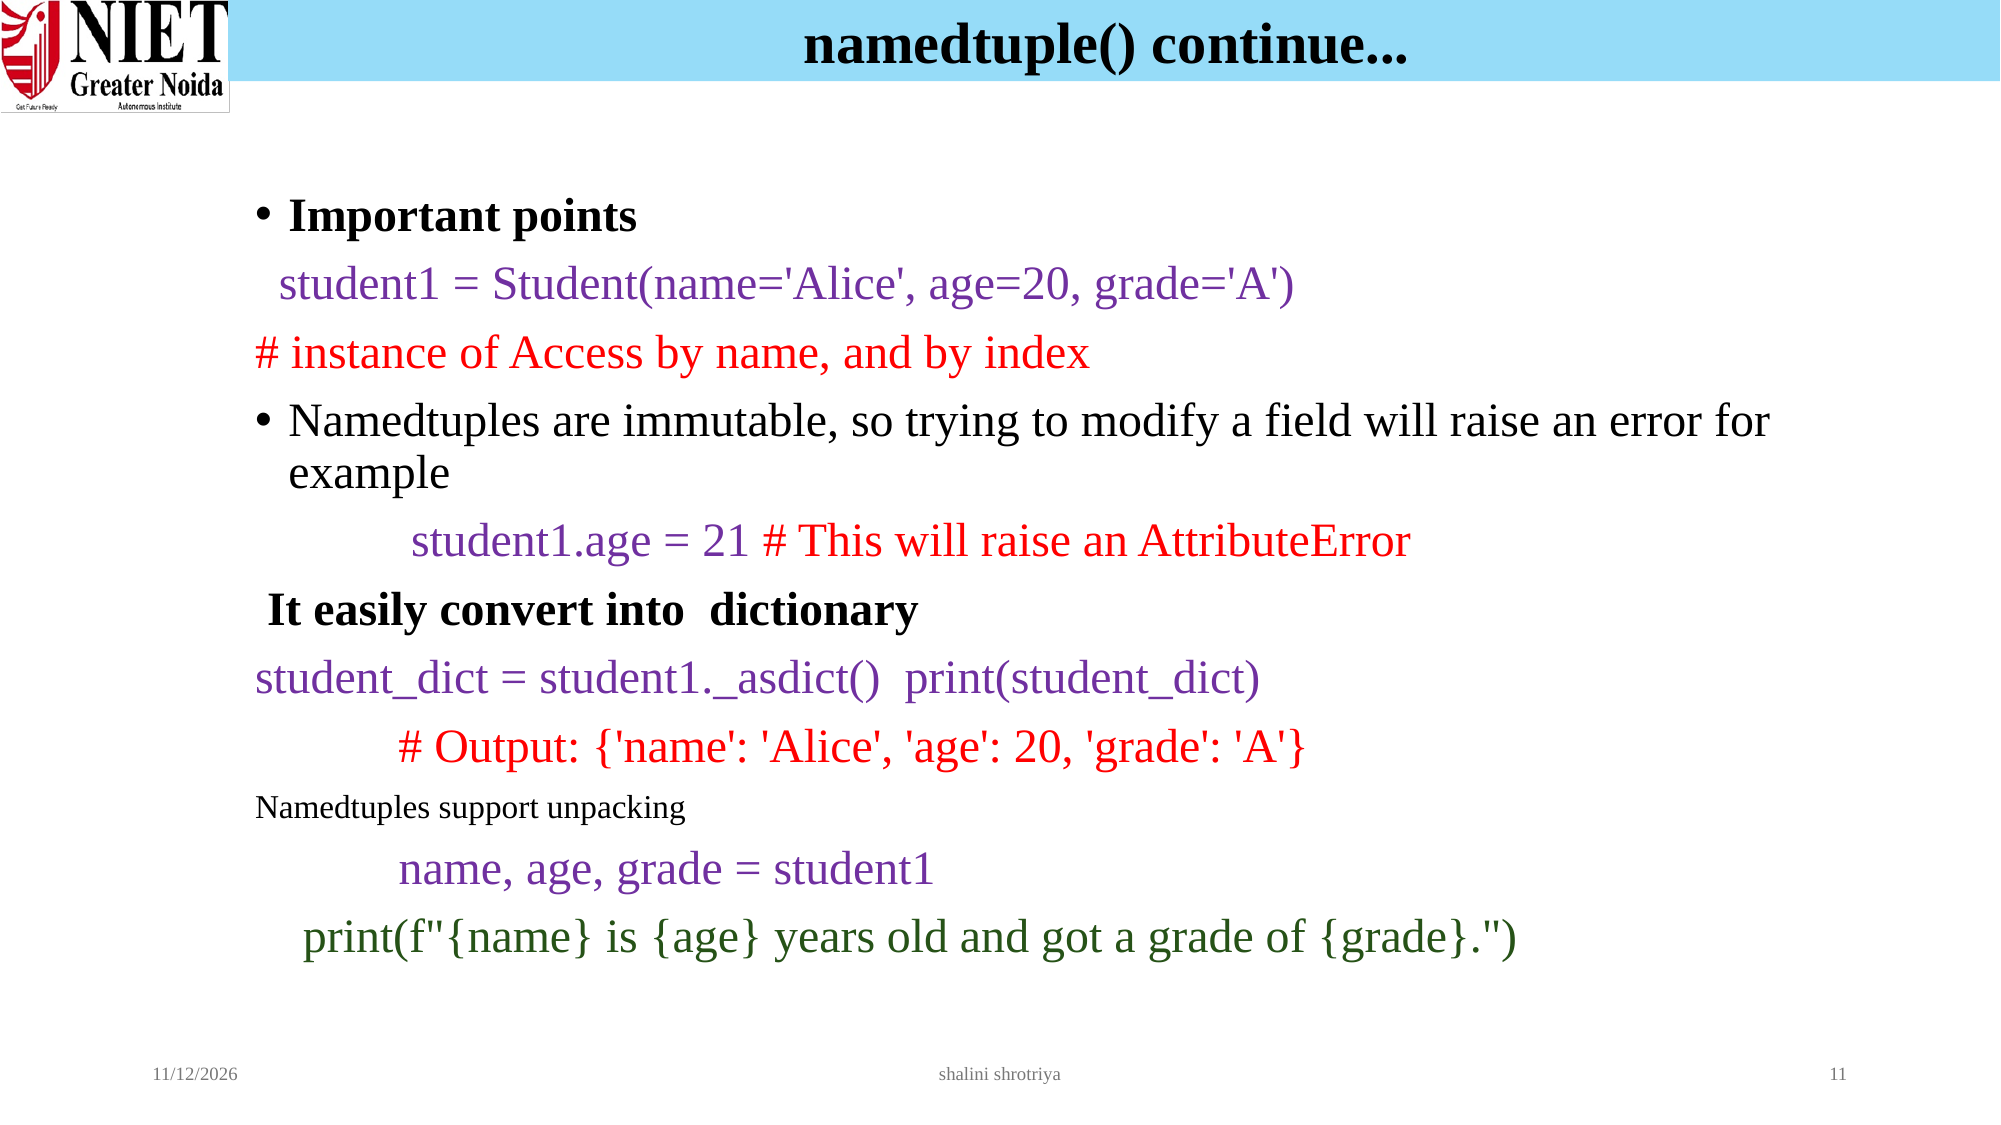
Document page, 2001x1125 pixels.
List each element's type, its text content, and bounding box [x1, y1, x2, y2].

text_box namedtuple() continue... [231, 0, 2000, 82]
list Important points student1 = Student(name='Alice', age=20, grade='A') # instance of Access by name, and by index Namedtuples are immutable, so trying to modify a field will raise an error for example student1.age = 21 # This will raise an AttributeError It easily convert into dictionary student_dict = student1._asdict() print(student_dict) # Output: {'name': 'Alice', 'age': 20, 'grade': 'A'} Namedtuples support unpacking name, age, grade = student1 print(f"{name} is {age} years old and got a grade of {grade}.") [243, 184, 1810, 975]
slide_number 11 [1412, 1042, 1863, 1103]
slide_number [137, 1042, 588, 1103]
footer shalini shrotriya [662, 1042, 1338, 1103]
picture [0, 0, 231, 113]
